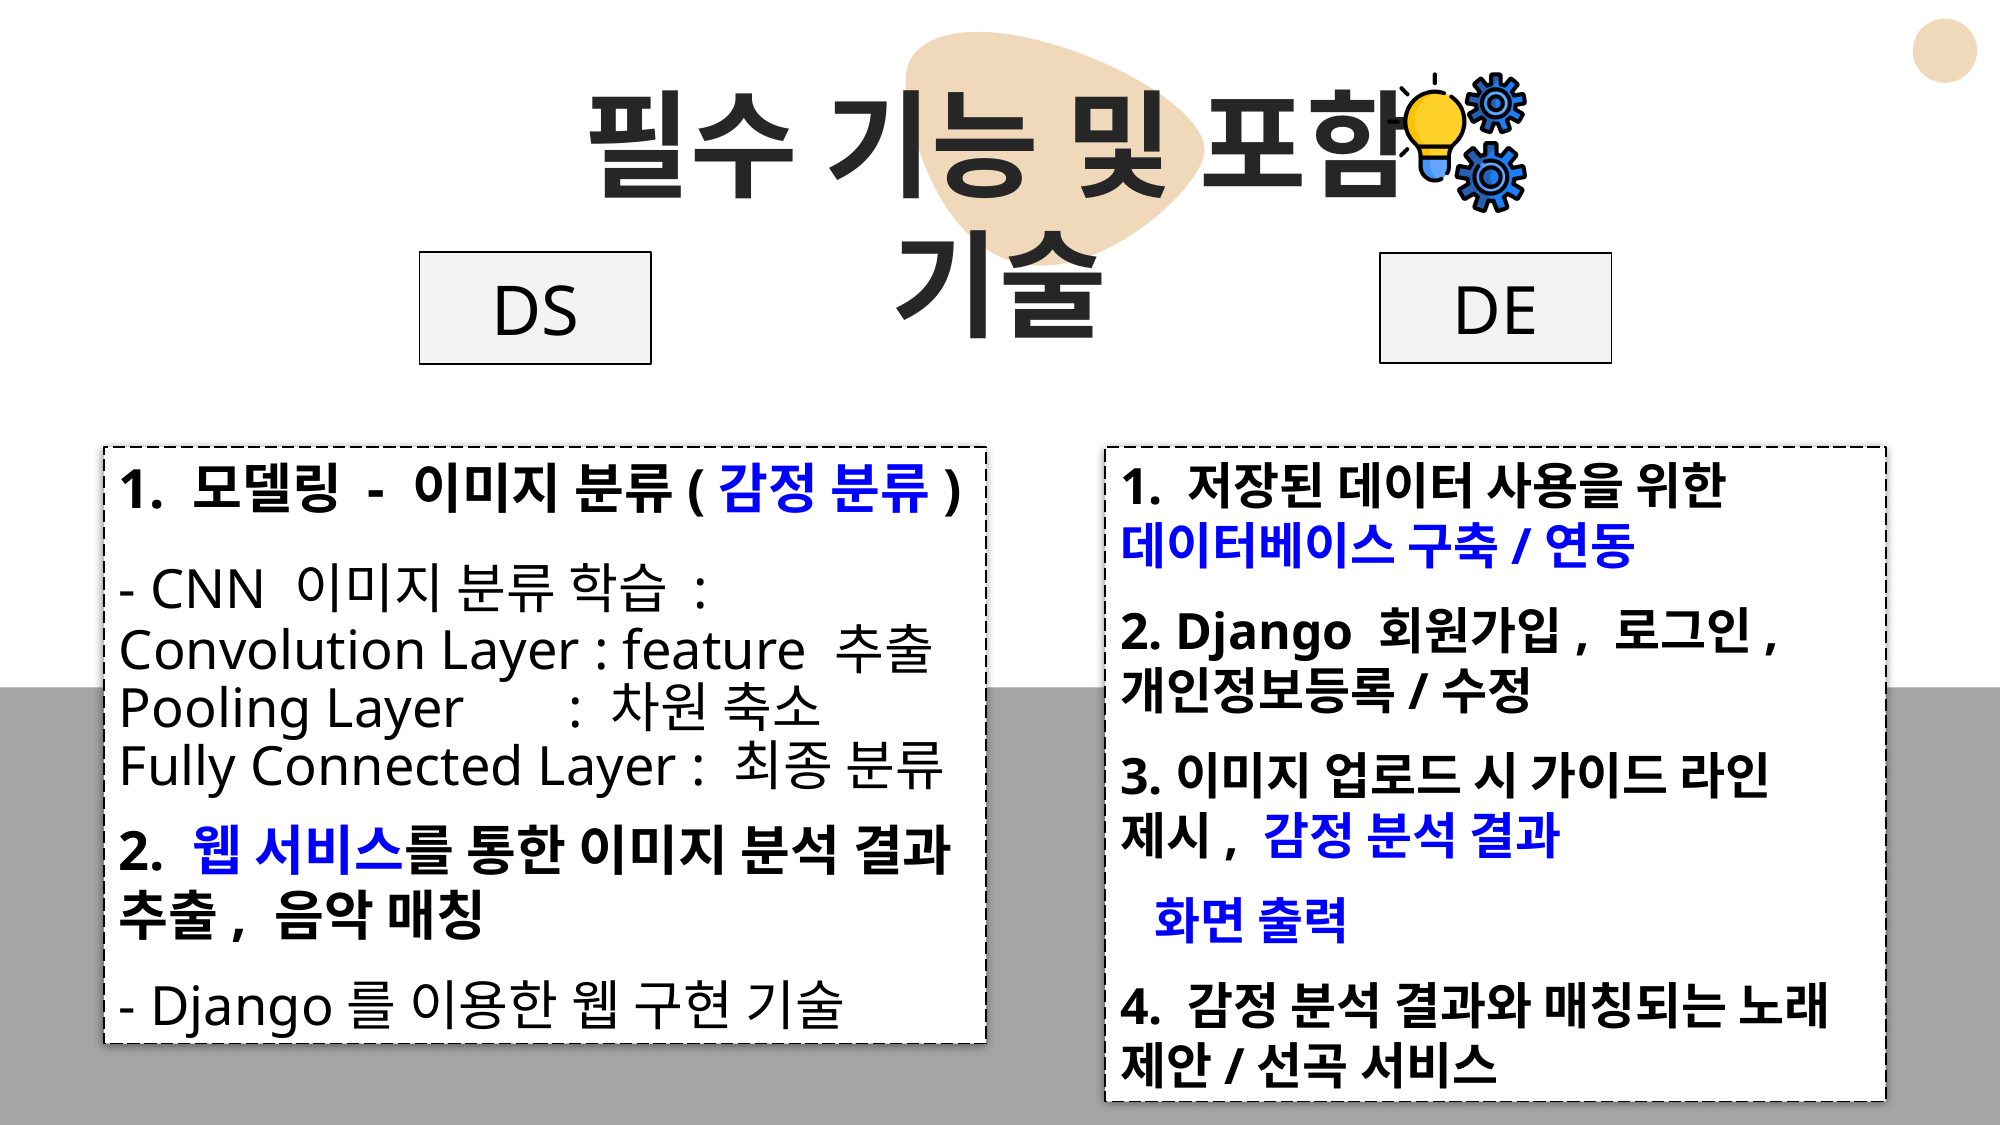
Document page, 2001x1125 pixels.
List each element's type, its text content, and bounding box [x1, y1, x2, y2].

text_box DE [1379, 252, 1612, 363]
text_box [0, 687, 2000, 1125]
text_box DS [419, 251, 652, 365]
text_box 필수 기능 및 포함 기술 [558, 64, 1441, 360]
text_box [908, 31, 1107, 64]
text_box [1912, 18, 1978, 83]
text_box 1. 모델링 - 이미지 분류(감정 분류) - CNN 이미지 분류 학습 : Convolution Layer : feature 추출 Pooling Layer : 차원 축소 Fully Connected Layer : 최종 분류 2. 웹 서비스를 통한 이미지 분석 결과 추출, 음악 매칭 - Django를 이용한 웹 구현 기술 [103, 446, 987, 1044]
text_box 1. 저장된 데이터 사용을 위한 데이터베이스 구축/연동 2. Django 회원가입, 로그인, 개인정보등록/수정 3.이미지 업로드 시 가이드 라인 제시, 감정 분석 결과 화면 출력 4. 감정 분석 결과와 매칭되는 노래 제안/선곡 서비스 [1105, 446, 1886, 1102]
picture [1387, 72, 1528, 213]
